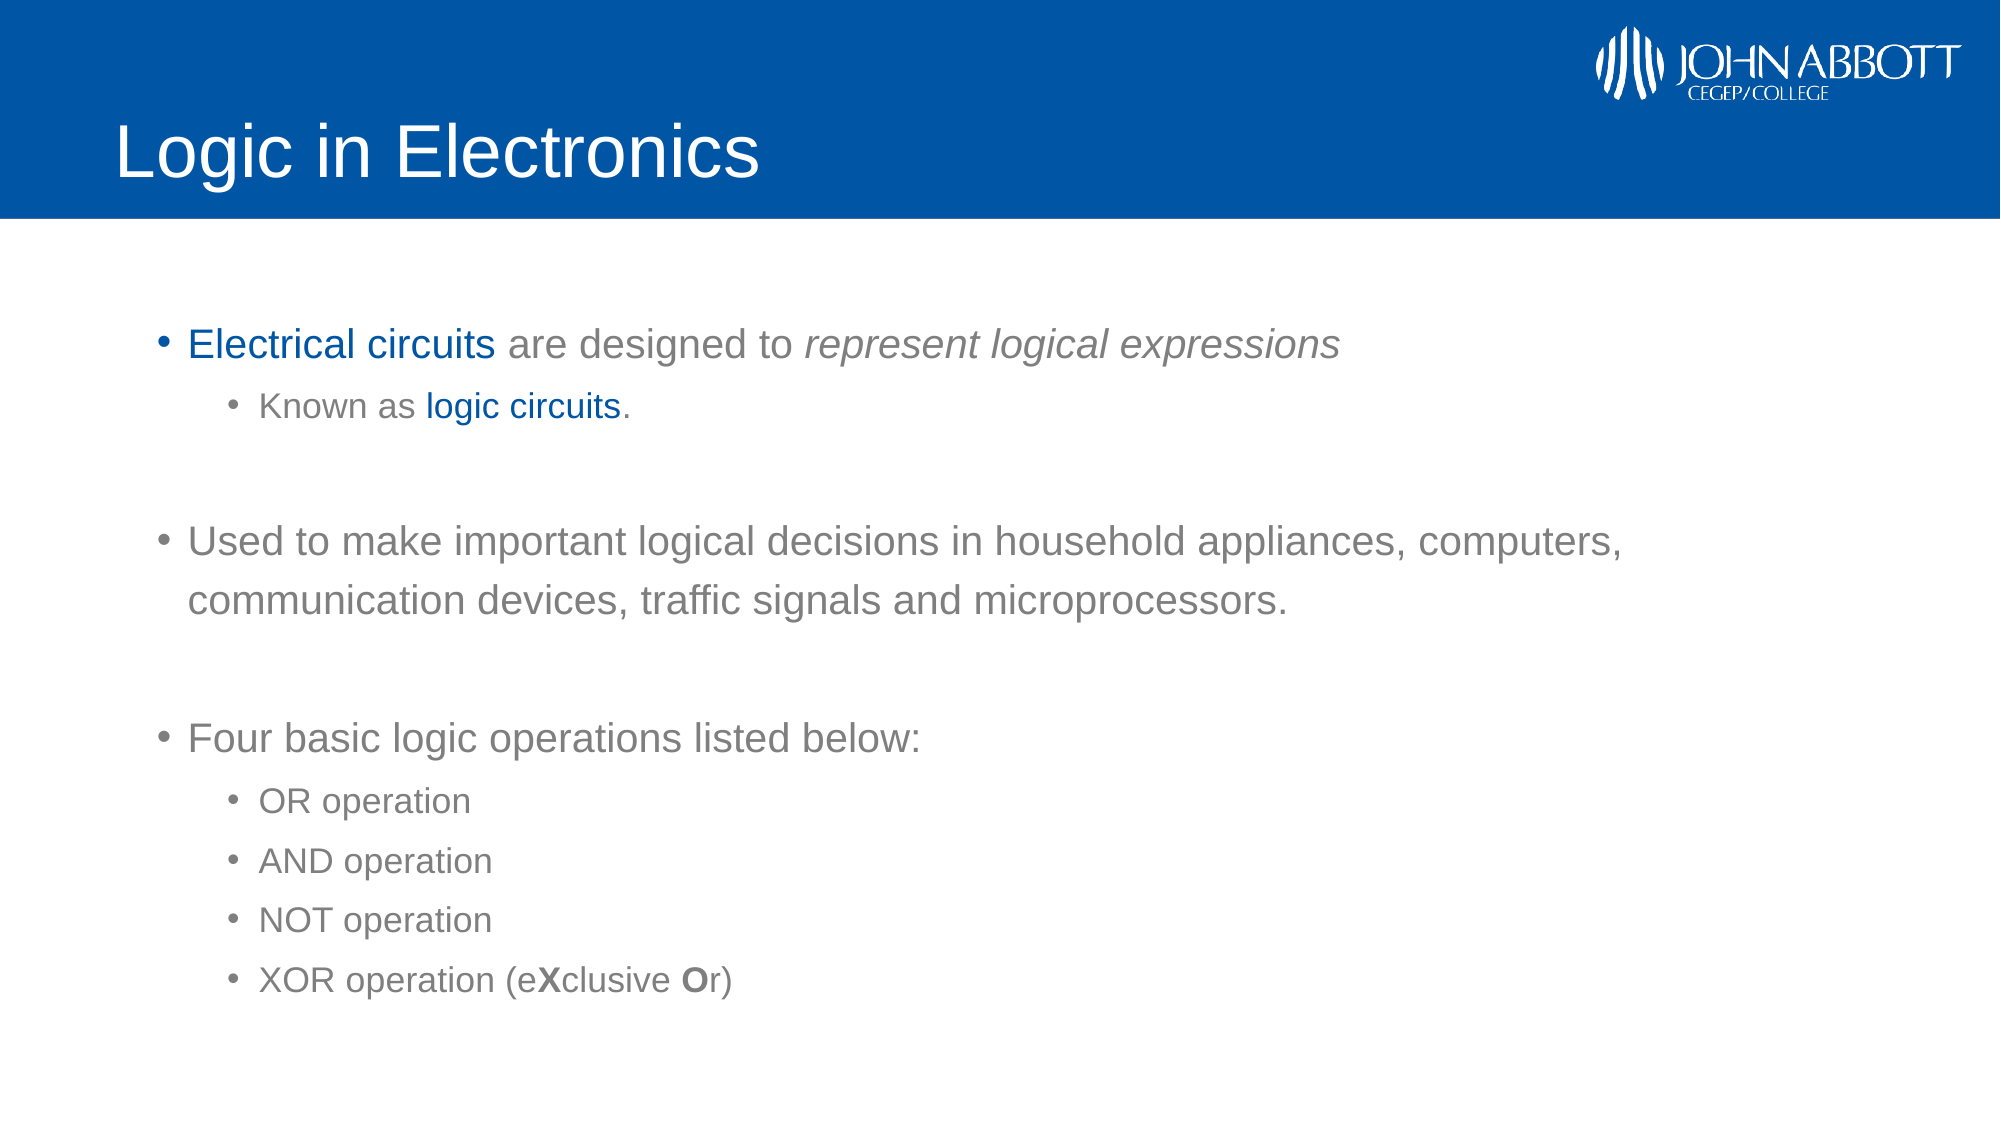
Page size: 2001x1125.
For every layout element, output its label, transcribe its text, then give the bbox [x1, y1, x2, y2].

title Logic in Electronics [99, 0, 1863, 202]
picture [1863, 26, 1962, 100]
list Electrical circuits are designed to represent logical expressions Known as logic circuits. Used to make important logical decisions in household appliances, computers, communication devices, traffic signals and microprocessors. Four basic logic operations listed below: OR operation AND operation NOT operation XOR operation (eXclusive Or) [137, 299, 1863, 1014]
